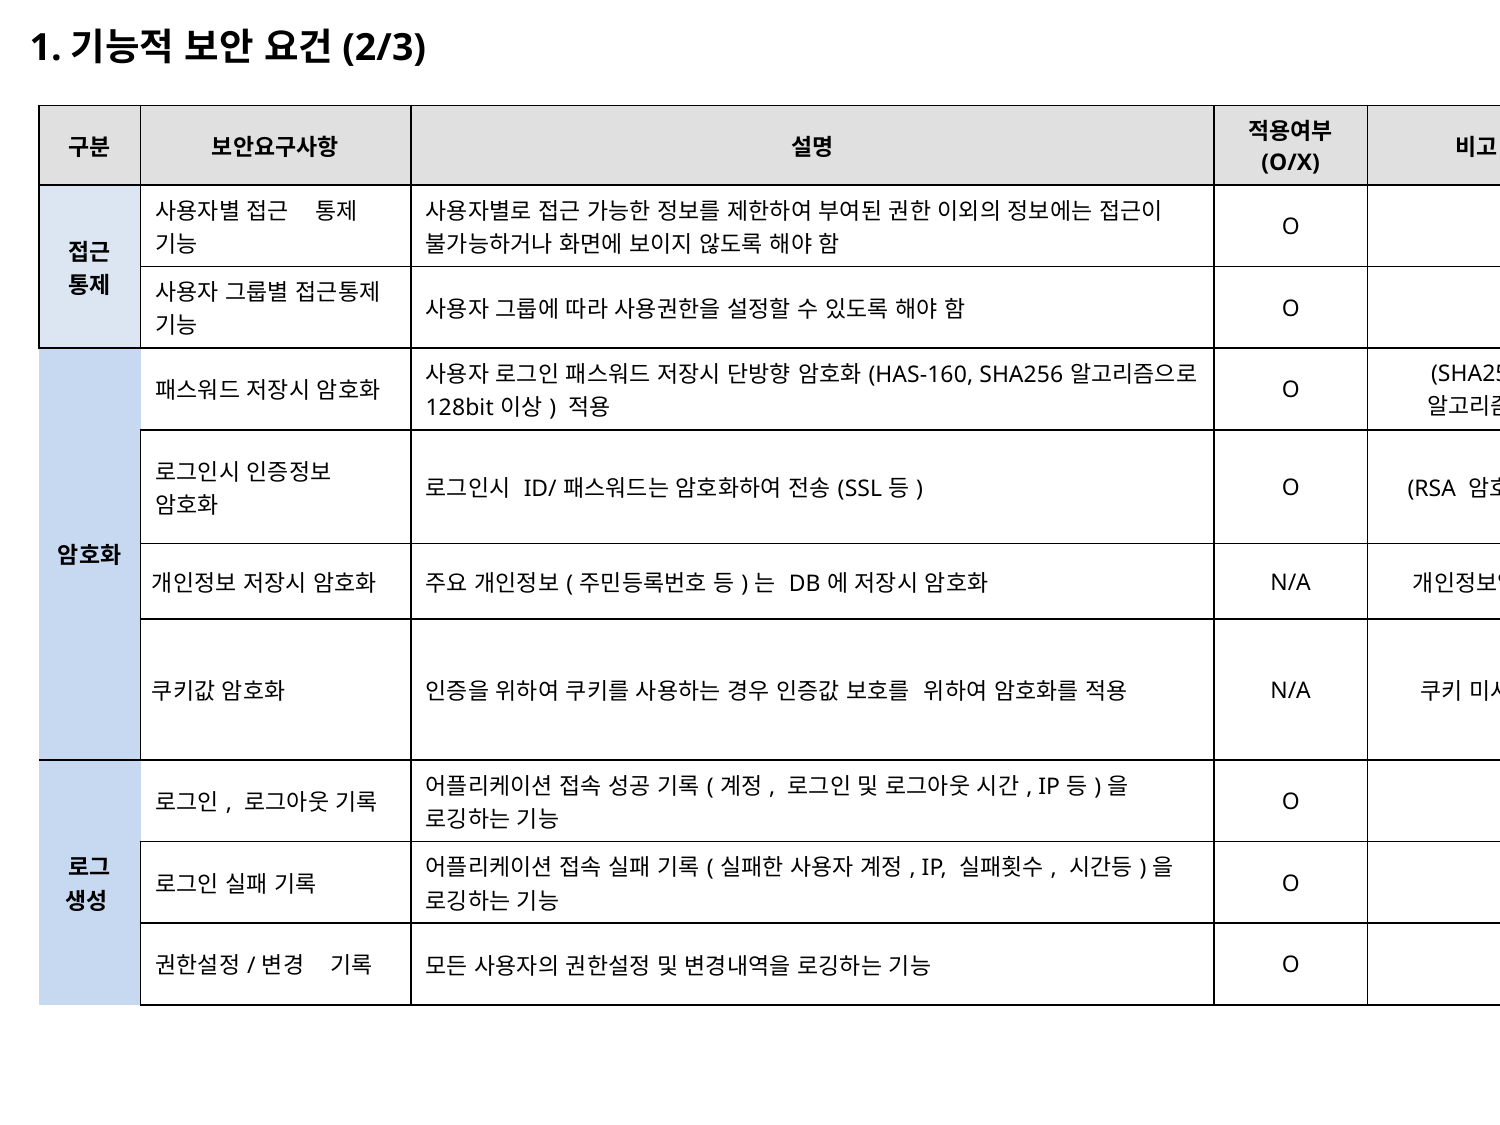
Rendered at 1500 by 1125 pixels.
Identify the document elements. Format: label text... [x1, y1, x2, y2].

table_cell 쿠키값 암호화 [141, 620, 410, 759]
table_cell 사용자 로그인 패스워드 저장시 단방향 암호화(HAS-160, SHA256알고리즘으로 128bit이상) 적용 [412, 349, 1213, 429]
table_header 설명 [412, 106, 1213, 184]
table_cell [1368, 186, 1500, 266]
table_cell O [1215, 431, 1367, 543]
table_cell 암호화 [39, 349, 141, 759]
table_cell 사용자별로 접근 가능한 정보를 제한하여 부여된 권한 이외의 정보에는 접근이 불가능하거나 화면에 보이지 않도록 해야 함 [412, 186, 1213, 266]
table_cell O [1215, 349, 1367, 429]
table_cell O [1215, 842, 1367, 922]
table_cell O [1215, 761, 1367, 841]
table_cell 로그 생성 [39, 761, 141, 1005]
table_cell O [1215, 267, 1367, 347]
table_header 적용여부 (O/X) [1215, 106, 1367, 184]
table_cell (RSA 암호화) [1368, 431, 1500, 543]
table_header 비고 [1368, 106, 1500, 184]
table_cell 개인정보 저장시 암호화 [141, 544, 410, 618]
table_cell 어플리케이션 접속 성공 기록(계정, 로그인 및 로그아웃 시간, IP등)을 로깅하는 기능 [412, 761, 1213, 841]
table_cell 사용자 그룹에 따라 사용권한을 설정할 수 있도록 해야 함 [412, 267, 1213, 347]
table_cell 모든 사용자의 권한설정 및 변경내역을 로깅하는 기능 [412, 924, 1213, 1004]
table_cell [1368, 842, 1500, 922]
table_cell [1368, 267, 1500, 347]
table_cell O [1215, 186, 1367, 266]
table_cell O [1215, 924, 1367, 1004]
table_cell (SHA256 알고리즘) [1368, 349, 1500, 429]
table_cell 인증을 위하여 쿠키를 사용하는 경우 인증값 보호를 위하여 암호화를 적용 [412, 620, 1213, 759]
table_cell 쿠키 미사용 [1368, 620, 1500, 759]
table_cell 권한설정/변경 기록 [141, 924, 410, 1004]
table_cell 패스워드 저장시 암호화 [141, 349, 410, 429]
table_cell N/A [1215, 544, 1367, 618]
table_cell [1368, 924, 1500, 1004]
table_header 구분 [40, 106, 140, 184]
table_cell 로그인 실패 기록 [141, 842, 410, 922]
text_box 1.기능적 보안 요건(2/3) [23, 0, 625, 91]
table_cell 로그인시 인증정보 암호화 [141, 431, 410, 543]
table_cell N/A [1215, 620, 1367, 759]
table_cell 어플리케이션 접속 실패 기록(실패한 사용자 계정, IP, 실패횟수, 시간등)을 로깅하는 기능 [412, 842, 1213, 922]
table_header 보안요구사항 [141, 106, 410, 184]
table_cell 사용자 그룹별 접근통제 기능 [141, 267, 410, 347]
table_cell 로그인, 로그아웃 기록 [141, 761, 410, 841]
table_cell 주요 개인정보(주민등록번호 등)는 DB에 저장시 암호화 [412, 544, 1213, 618]
table_cell 로그인시 ID/패스워드는 암호화하여 전송(SSL등) [412, 431, 1213, 543]
table_cell 사용자별 접근 통제 기능 [141, 186, 410, 266]
table_cell 접근 통제 [40, 186, 140, 347]
table_cell 개인정보없음 [1368, 544, 1500, 618]
table_cell [1368, 761, 1500, 841]
